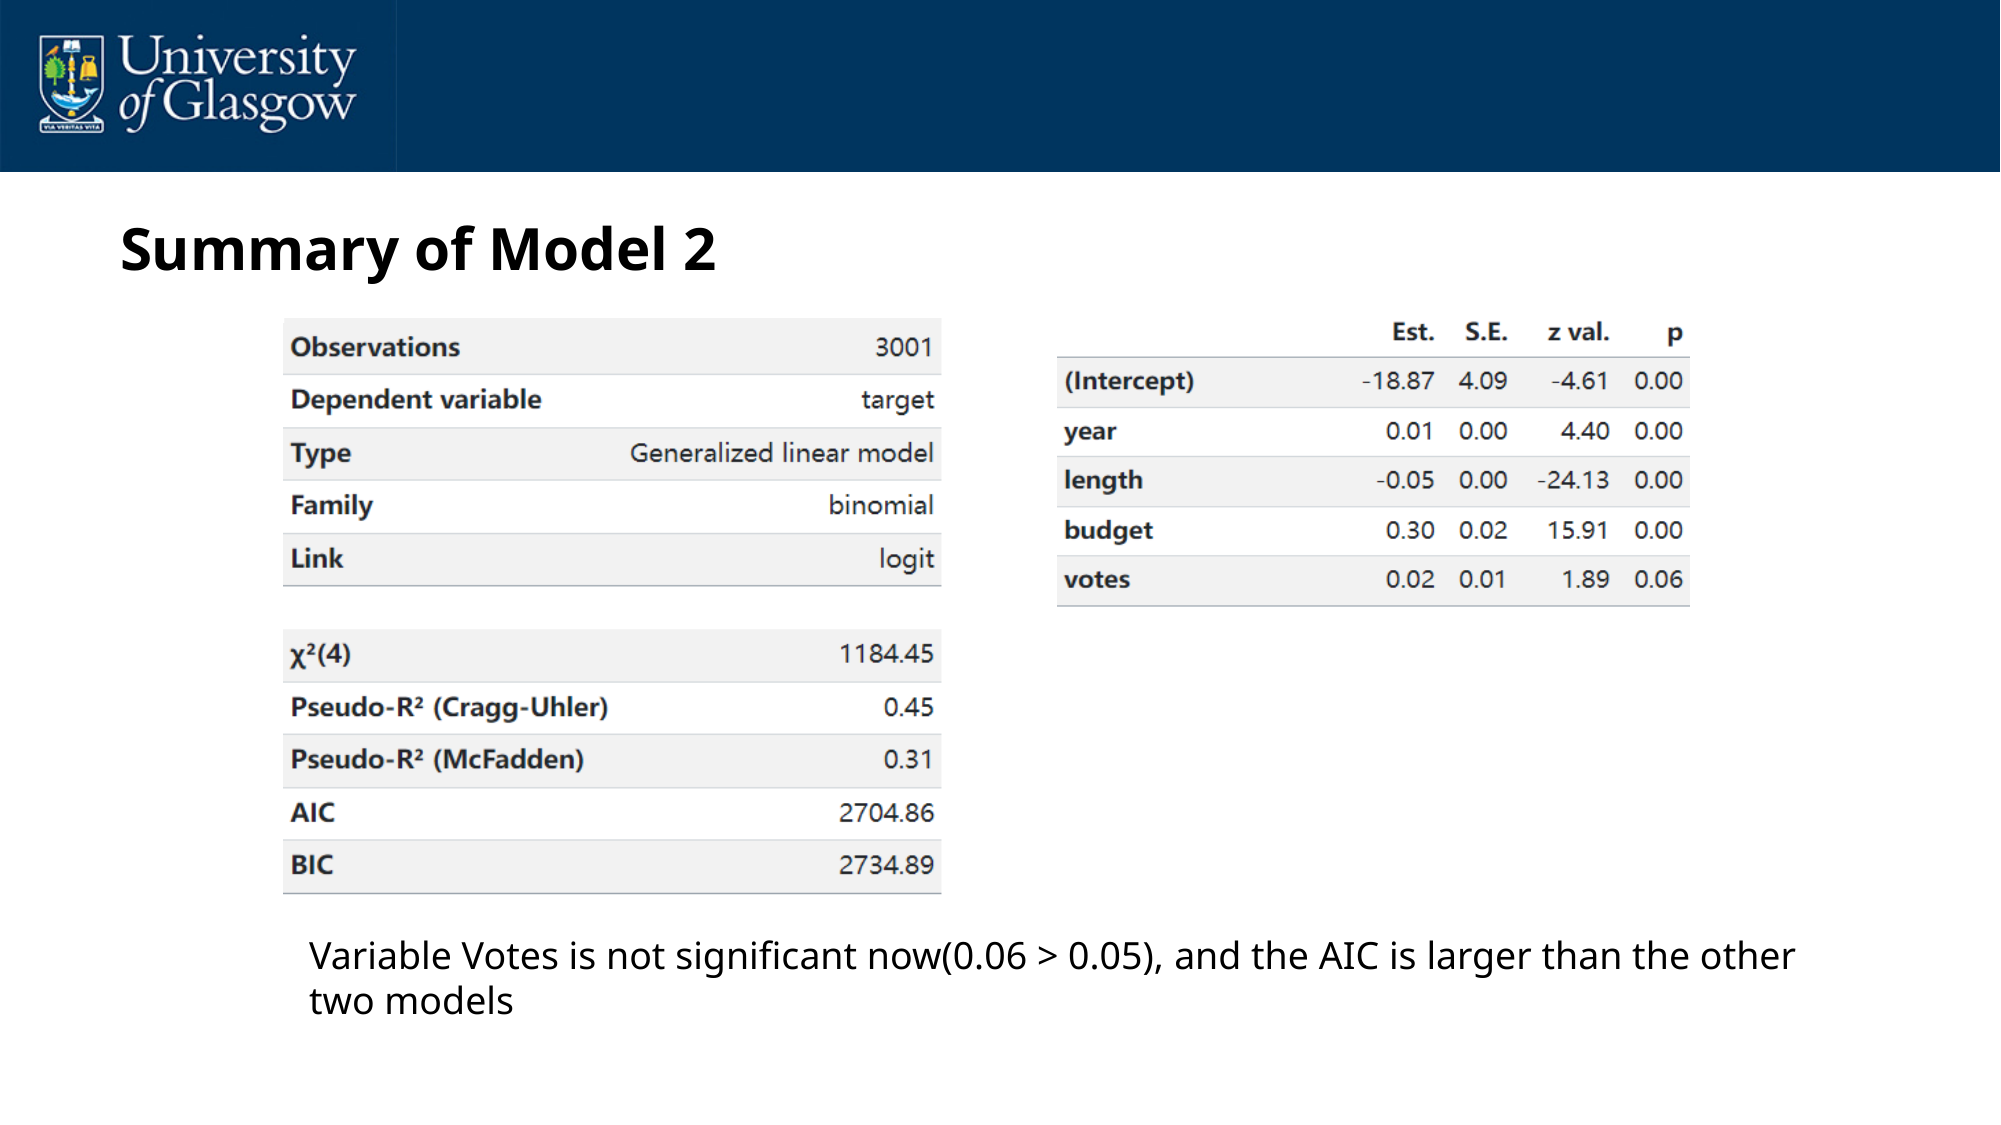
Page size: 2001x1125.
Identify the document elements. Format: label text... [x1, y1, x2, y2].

picture [0, 0, 398, 173]
text_box [398, 0, 2000, 173]
text_box Summary of Model 2 [105, 204, 1781, 290]
picture [282, 317, 944, 898]
picture [1056, 314, 1690, 608]
text_box Variable Votes is not significant now(0.06 > 0.05), and the AIC is larger than the other two models [294, 924, 1822, 1030]
